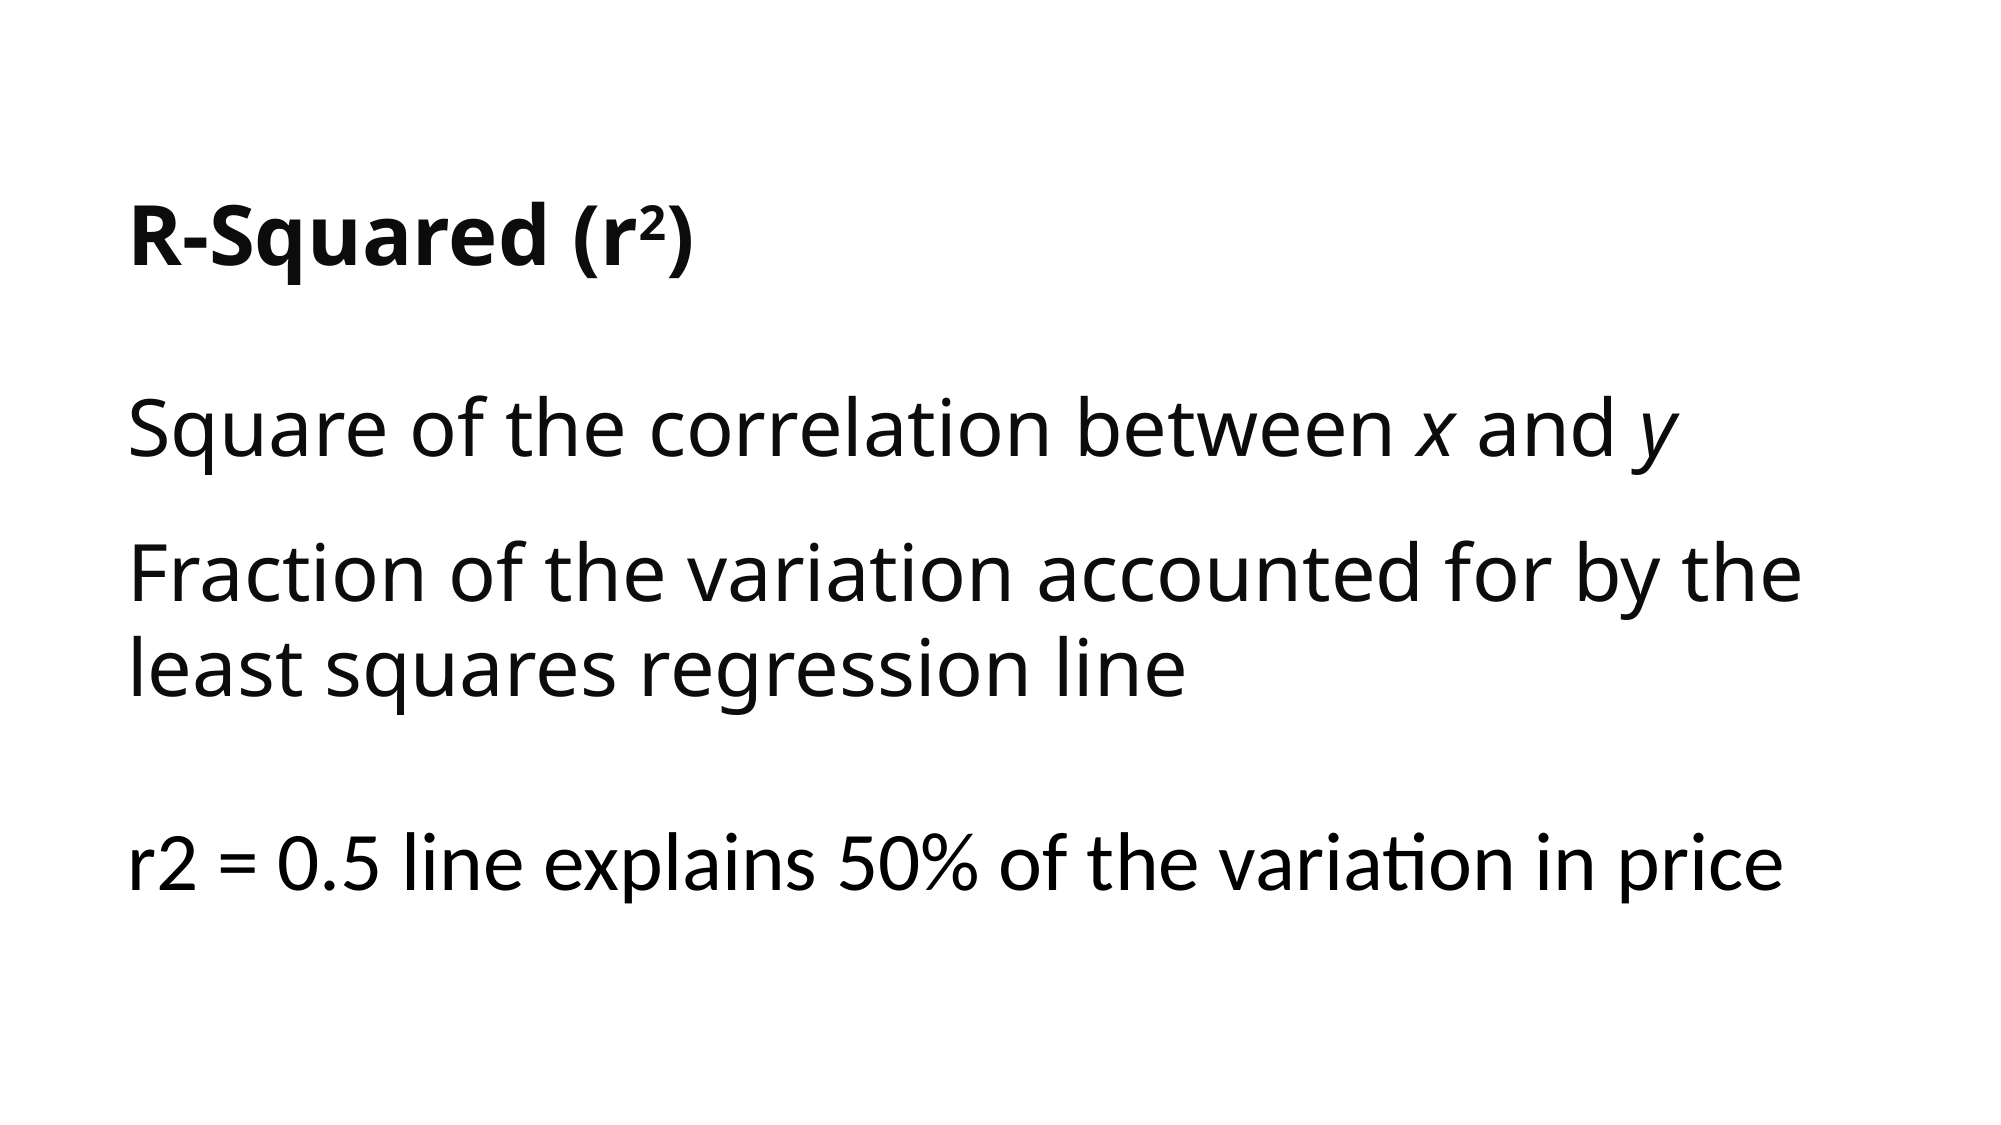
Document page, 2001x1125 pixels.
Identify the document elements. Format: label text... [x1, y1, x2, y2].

text_box R-Squared (r2) Square of the correlation between x and y Fraction of the variation accounted for by the least squares regression line r2 = 0.5 line explains 50% of the variation in price [112, 174, 1838, 1011]
